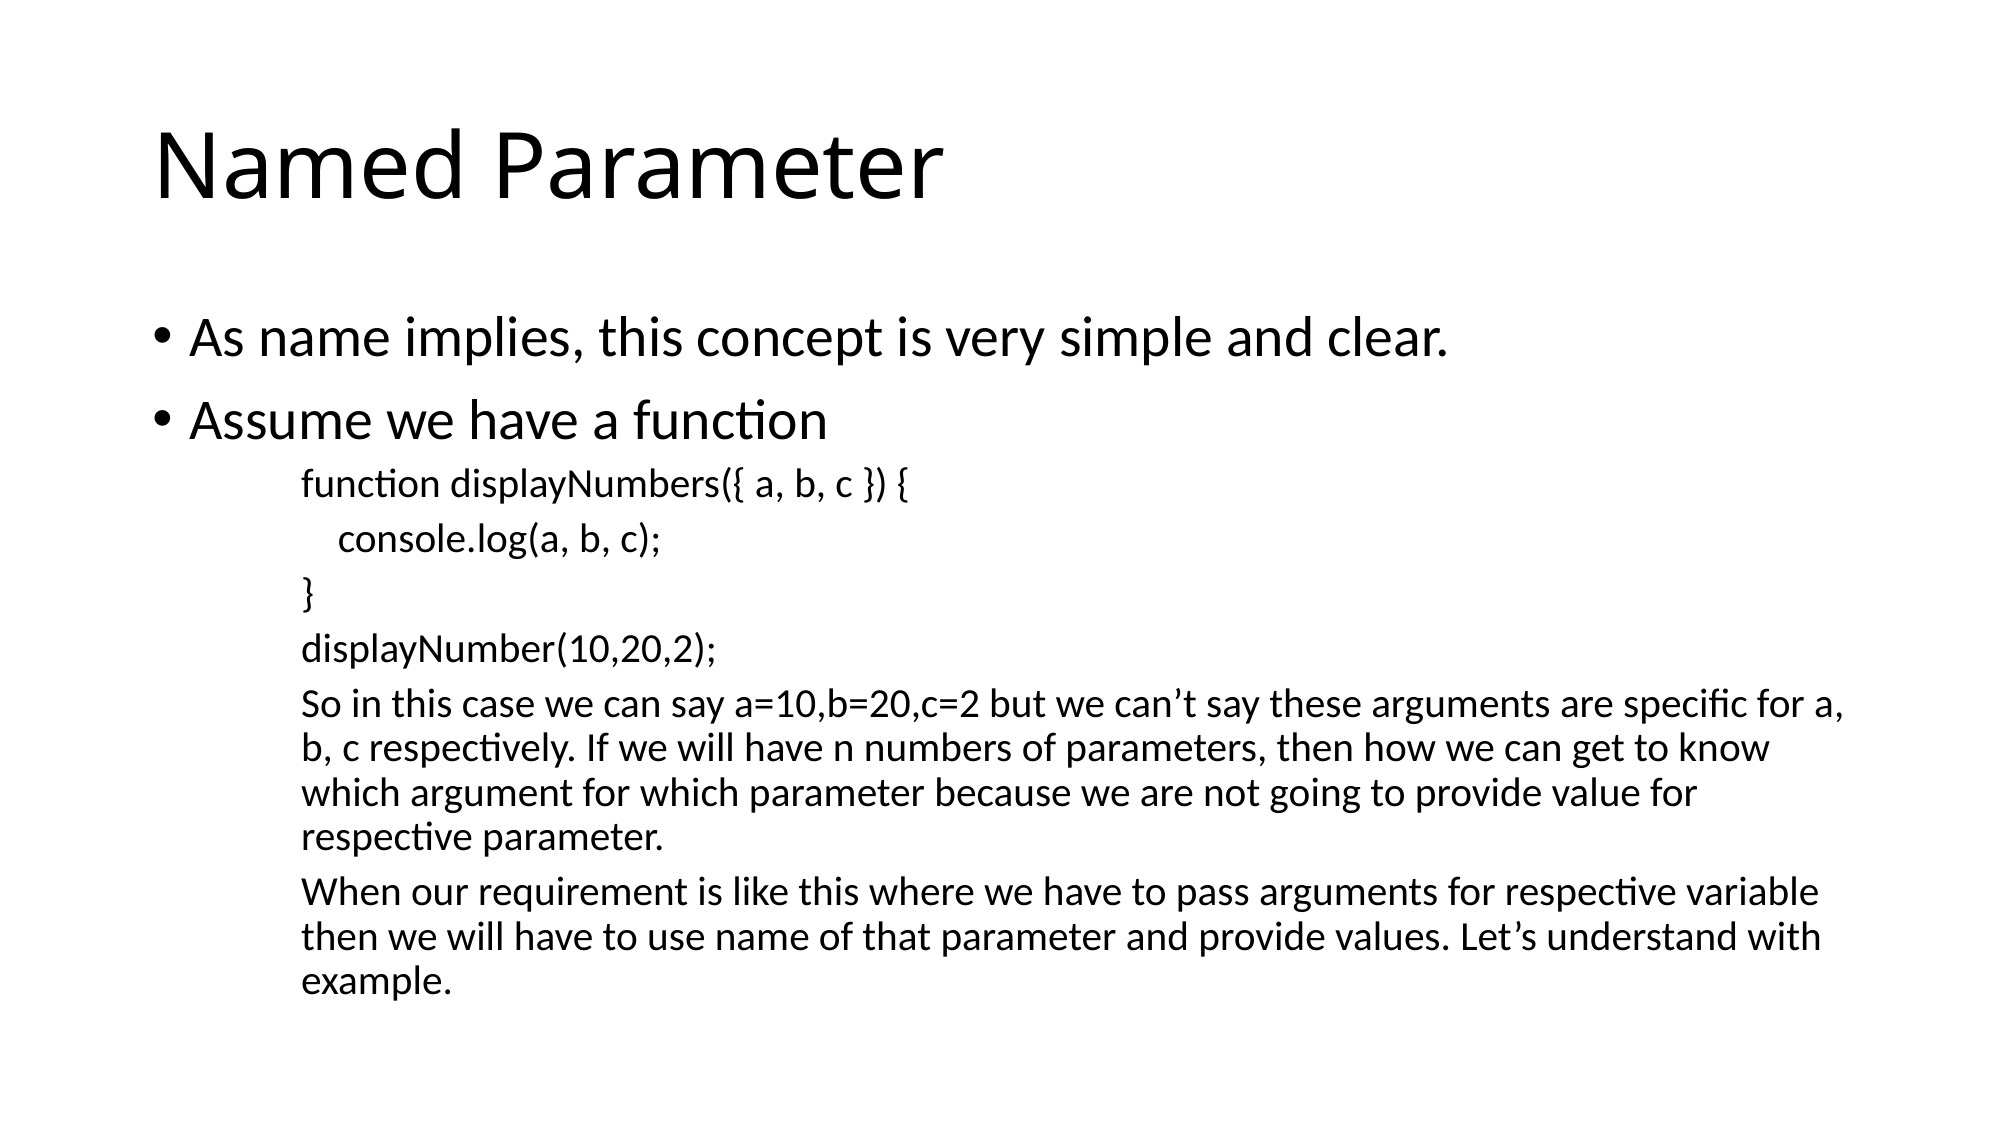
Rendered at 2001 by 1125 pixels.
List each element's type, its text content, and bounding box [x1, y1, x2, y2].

list As name implies, this concept is very simple and clear. Assume we have a function function displayNumbers({ a, b, c }) { console.log(a, b, c); } displayNumber(10,20,2); So in this case we can say a=10,b=20,c=2 but we can’t say these arguments are specific for a, b, c respectively. If we will have n numbers of parameters, then how we can get to know which argument for which parameter because we are not going to provide value for respective parameter. When our requirement is like this where we have to pass arguments for respective variable then we will have to use name of that parameter and provide values. Let’s understand with example. [137, 299, 1863, 1014]
title Named Parameter [137, 59, 1863, 278]
